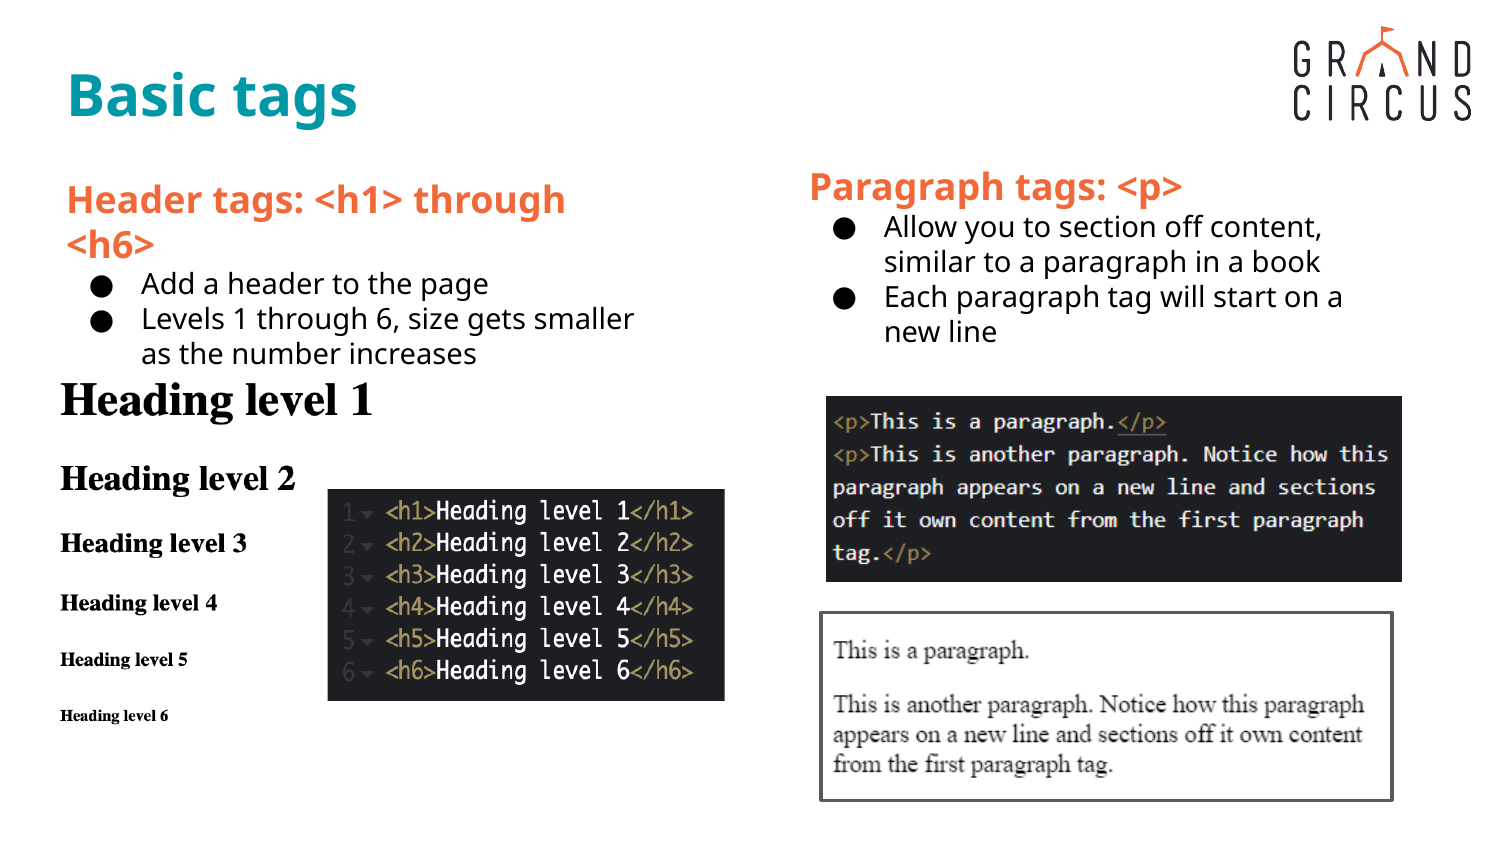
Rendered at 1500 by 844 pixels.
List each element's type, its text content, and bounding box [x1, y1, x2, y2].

list Header tags: <h1> through <h6> Add a header to the page Levels 1 through 6, size gets smaller as the number increases [51, 160, 677, 352]
picture [50, 366, 725, 768]
picture [1294, 26, 1471, 121]
text_box Paragraph tags: <p> Allow you to section off content, similar to a paragraph in a book Each paragraph tag will start on a new line [793, 148, 1420, 353]
picture [822, 613, 1391, 800]
picture [825, 395, 1402, 582]
title Basic tags [51, 43, 1449, 138]
